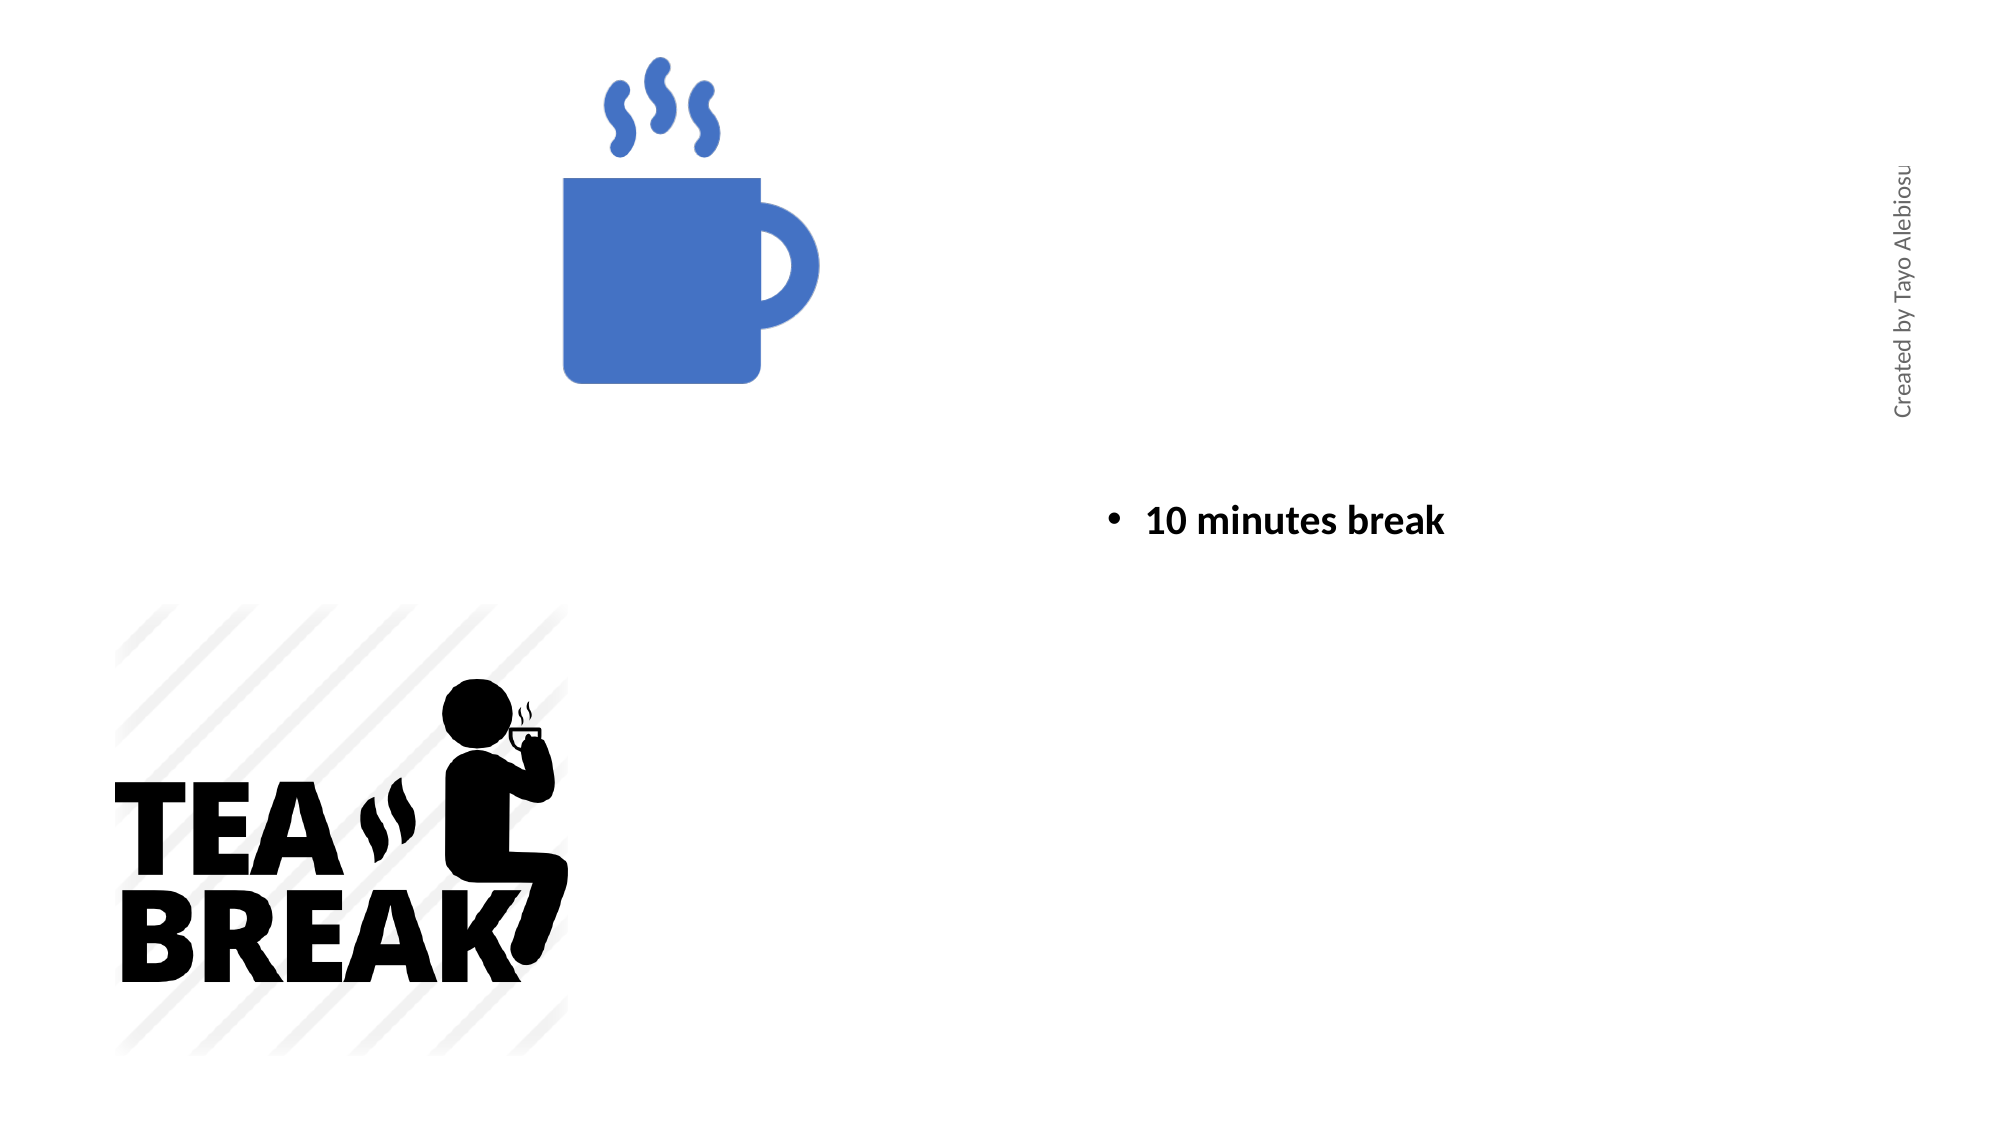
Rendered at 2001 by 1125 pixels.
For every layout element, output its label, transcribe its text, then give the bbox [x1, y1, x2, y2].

picture [115, 604, 568, 1056]
list 10 minutes break [1092, 490, 1781, 969]
picture [498, 27, 885, 414]
footer Created by Tayo Alebiosu [1870, 0, 1931, 583]
